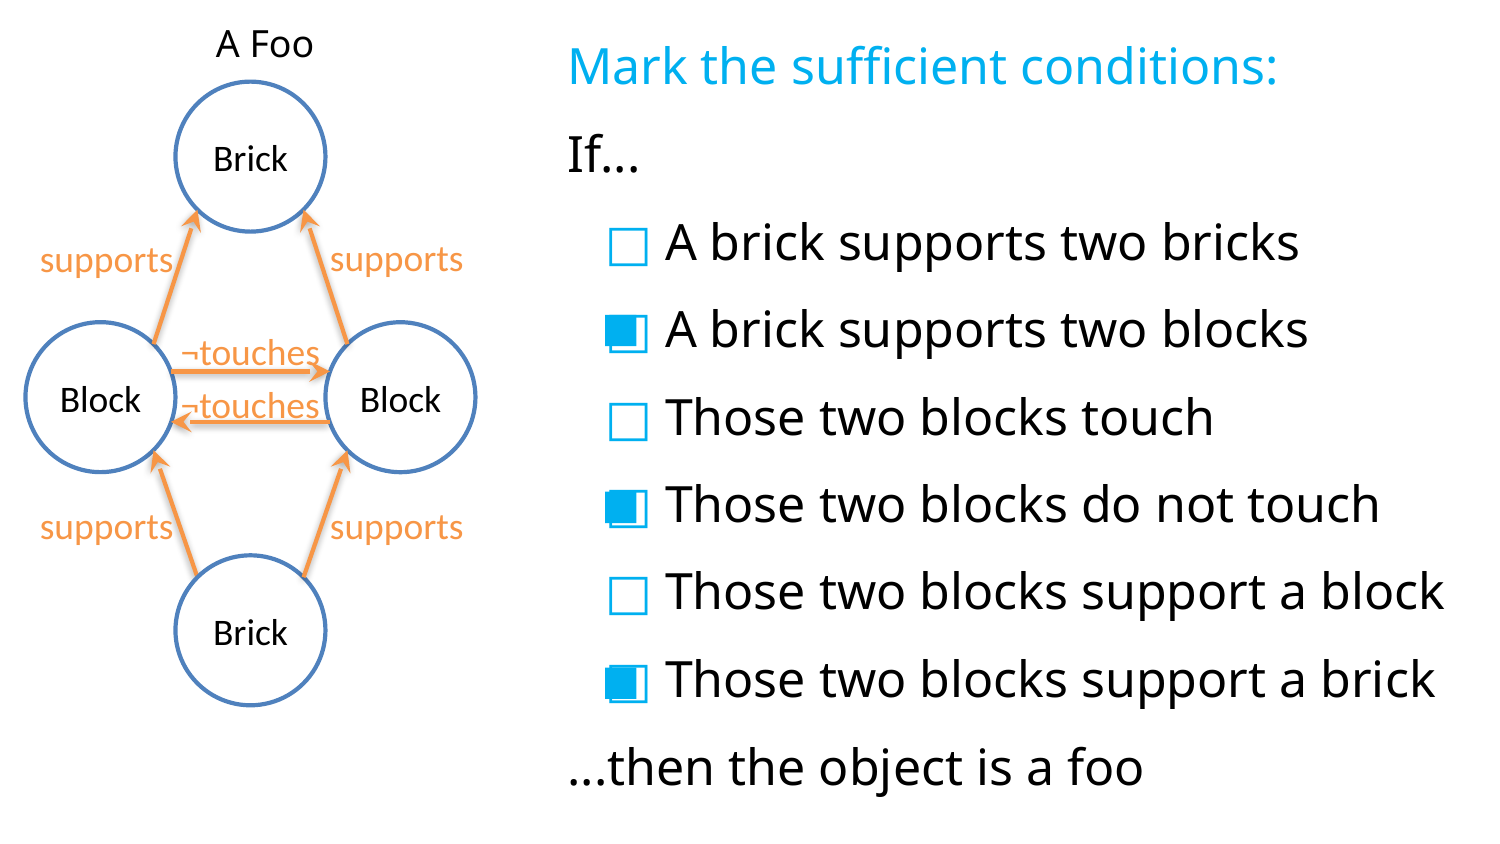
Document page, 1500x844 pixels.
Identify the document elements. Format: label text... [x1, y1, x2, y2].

text_box Brick [173, 553, 328, 708]
text_box Block [23, 320, 169, 475]
text_box [603, 490, 639, 525]
text_box Brick [173, 79, 328, 234]
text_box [303, 209, 348, 345]
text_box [153, 209, 198, 345]
text_box supports [353, 226, 479, 287]
text_box ¬touches [153, 373, 348, 434]
text_box supports [353, 494, 479, 555]
text_box supports [25, 494, 148, 555]
text_box Block [332, 320, 478, 475]
text_box A Foo [25, 12, 505, 73]
text_box [603, 313, 639, 348]
text_box ¬touches [153, 321, 348, 373]
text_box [153, 449, 198, 578]
text_box supports [25, 227, 148, 288]
text_box [603, 665, 639, 701]
text_box Mark the sufficient conditions: If... □ A brick supports two bricks □ A brick supports two blocks □ Those two blocks touch □ Those two blocks do not touch □ Those two blocks support a block □ Those two blocks support a brick ...then the object is a foo [567, 0, 1500, 844]
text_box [303, 450, 348, 578]
